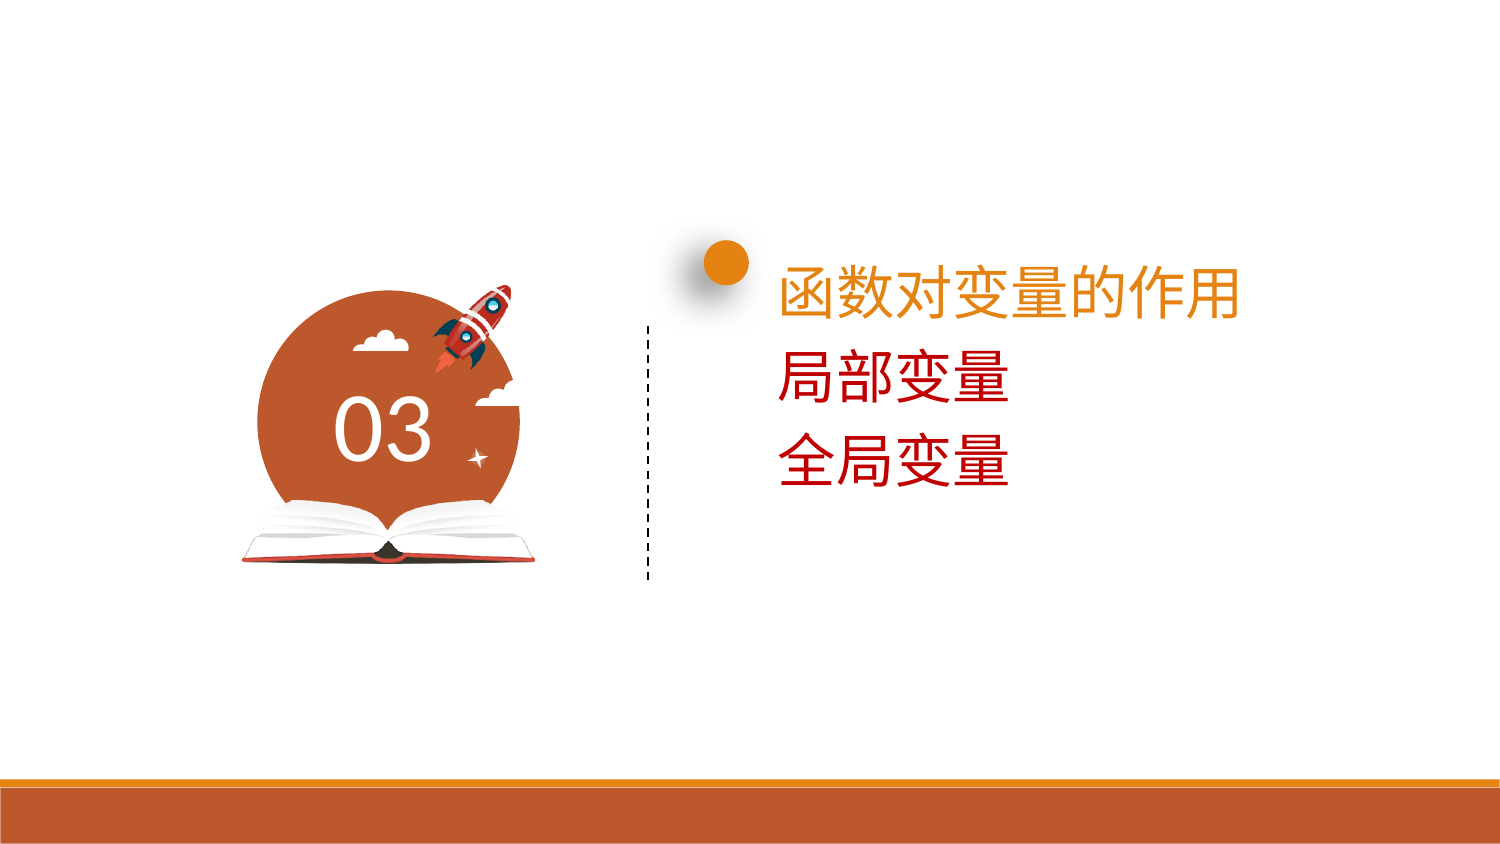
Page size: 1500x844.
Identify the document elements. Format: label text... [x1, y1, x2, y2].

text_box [230, 284, 544, 565]
text_box [702, 238, 751, 287]
text_box 函数对变量的作用 局部变量 全局变量 [763, 234, 1259, 502]
